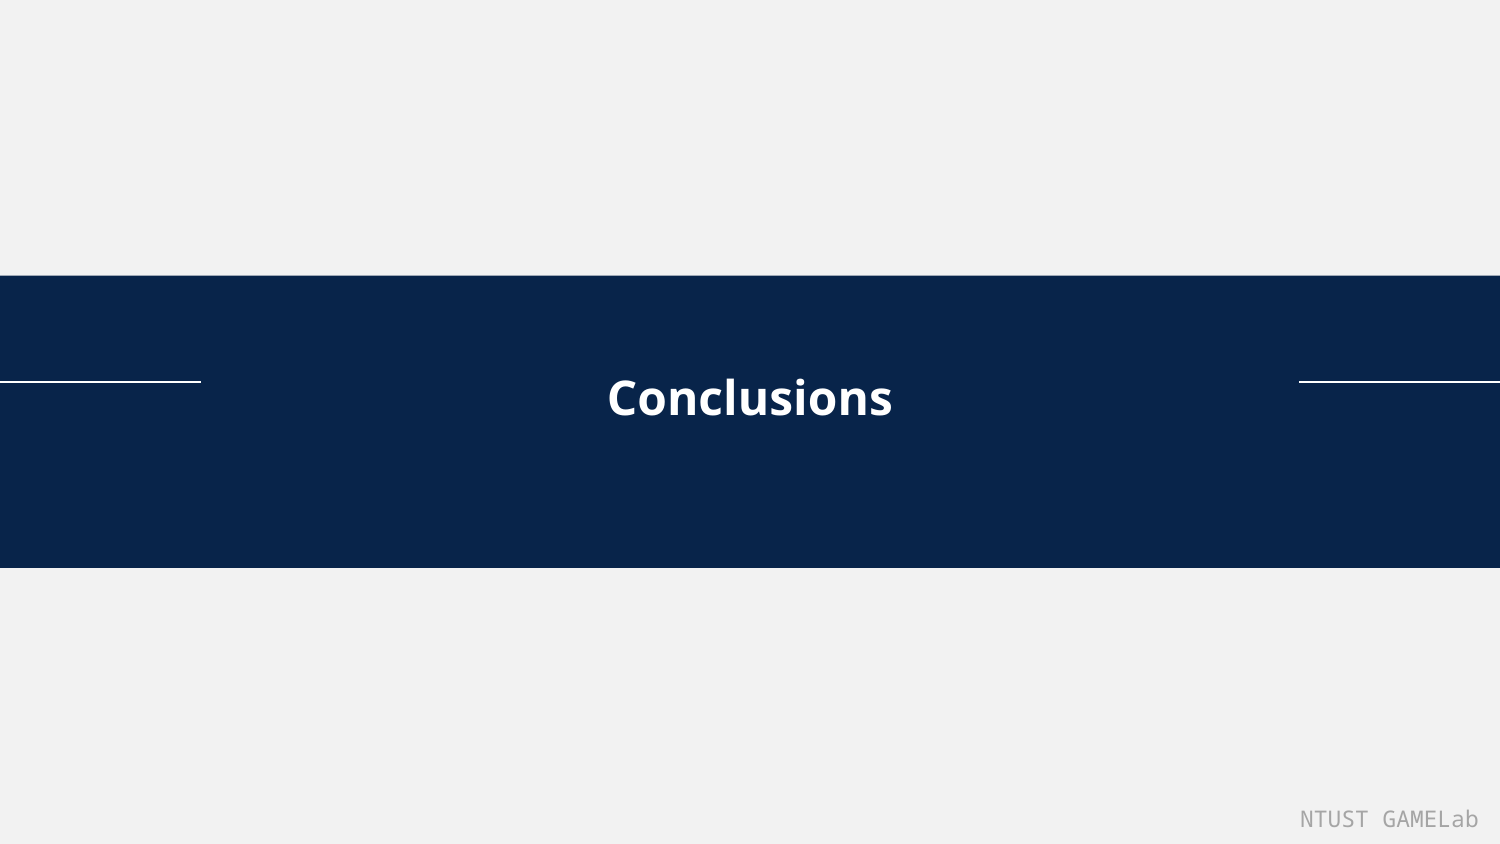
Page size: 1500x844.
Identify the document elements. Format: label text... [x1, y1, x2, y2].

text_box Conclusions [353, 361, 1147, 431]
text_box [0, 275, 1500, 568]
text_box NTUST GAMELab [1217, 798, 1491, 838]
